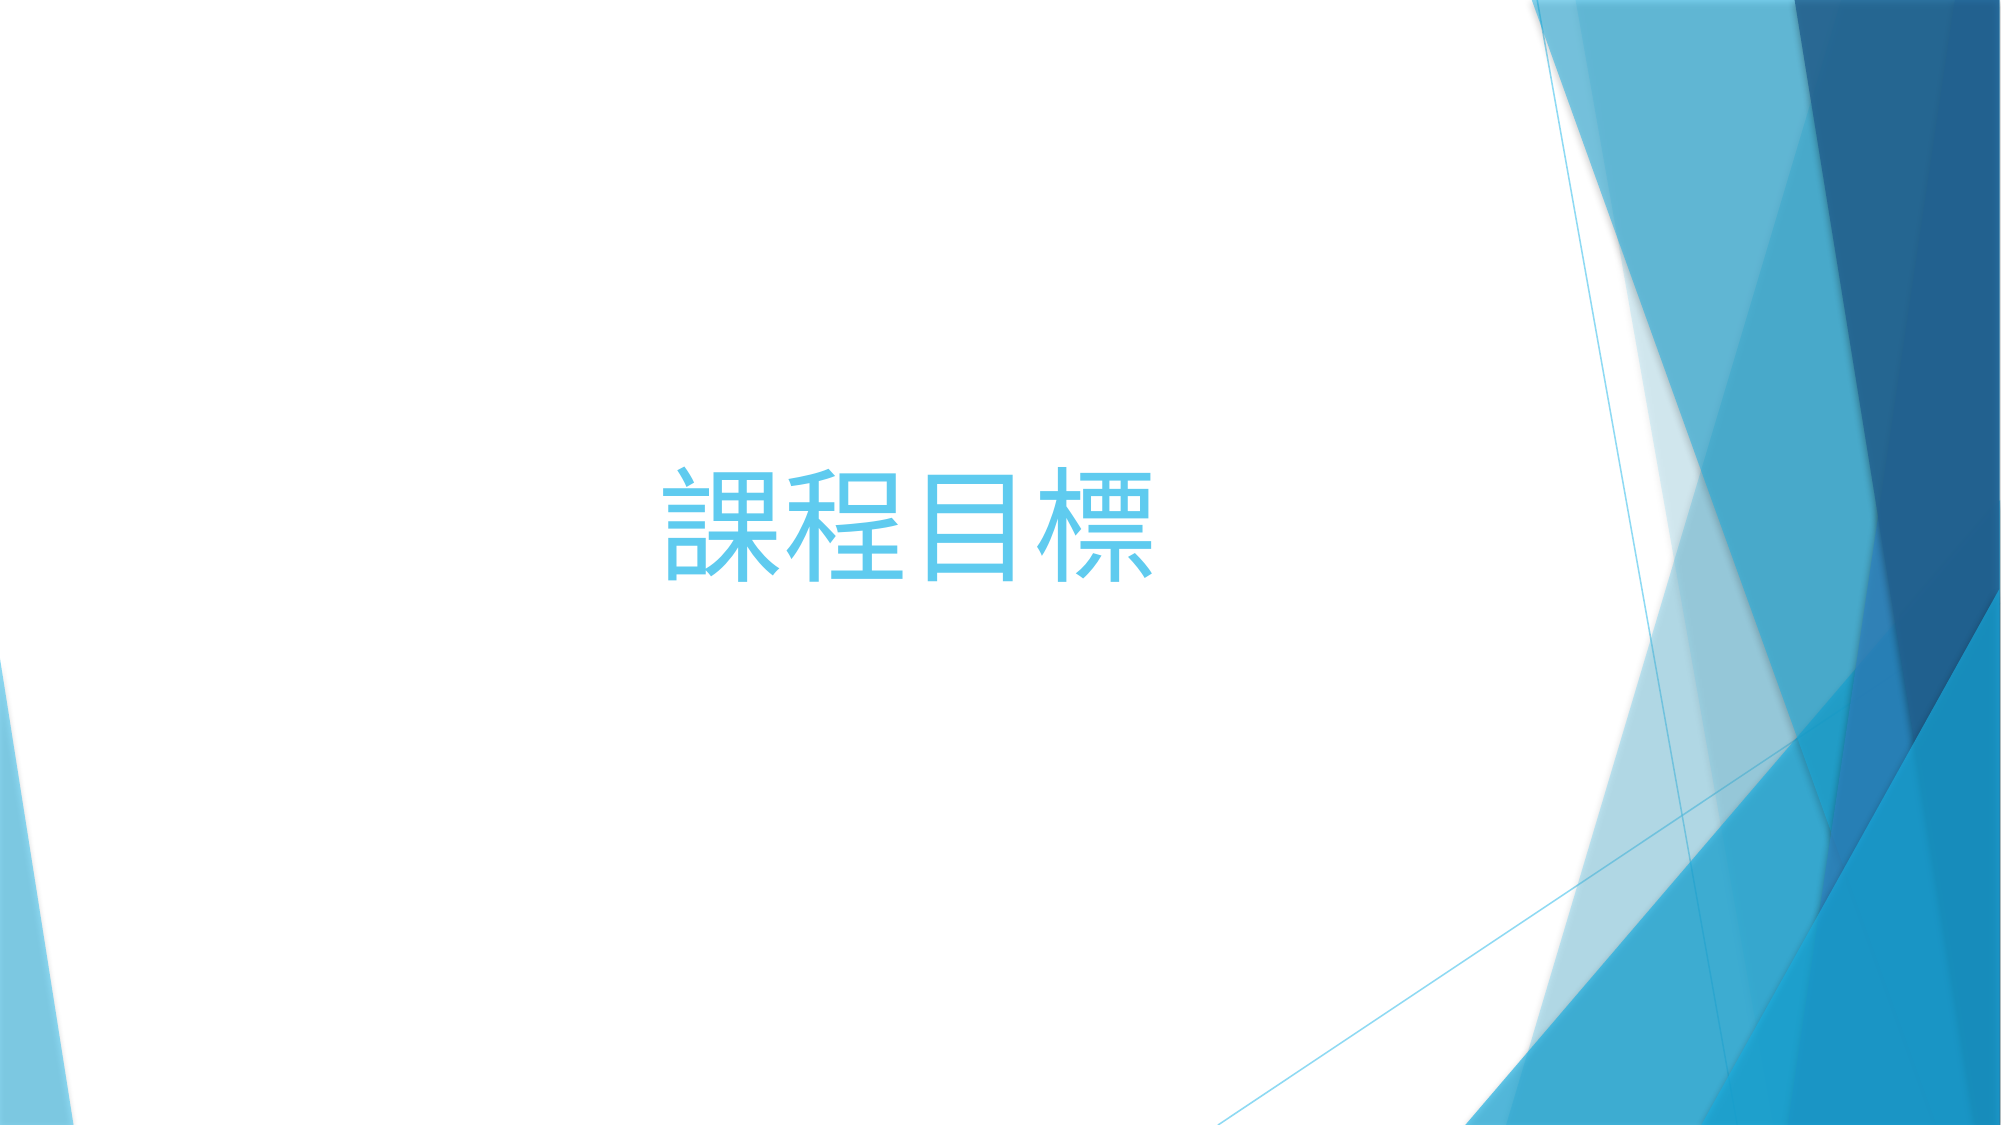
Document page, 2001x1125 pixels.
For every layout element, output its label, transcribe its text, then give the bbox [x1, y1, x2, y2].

title 課程目標 [203, 439, 1614, 657]
